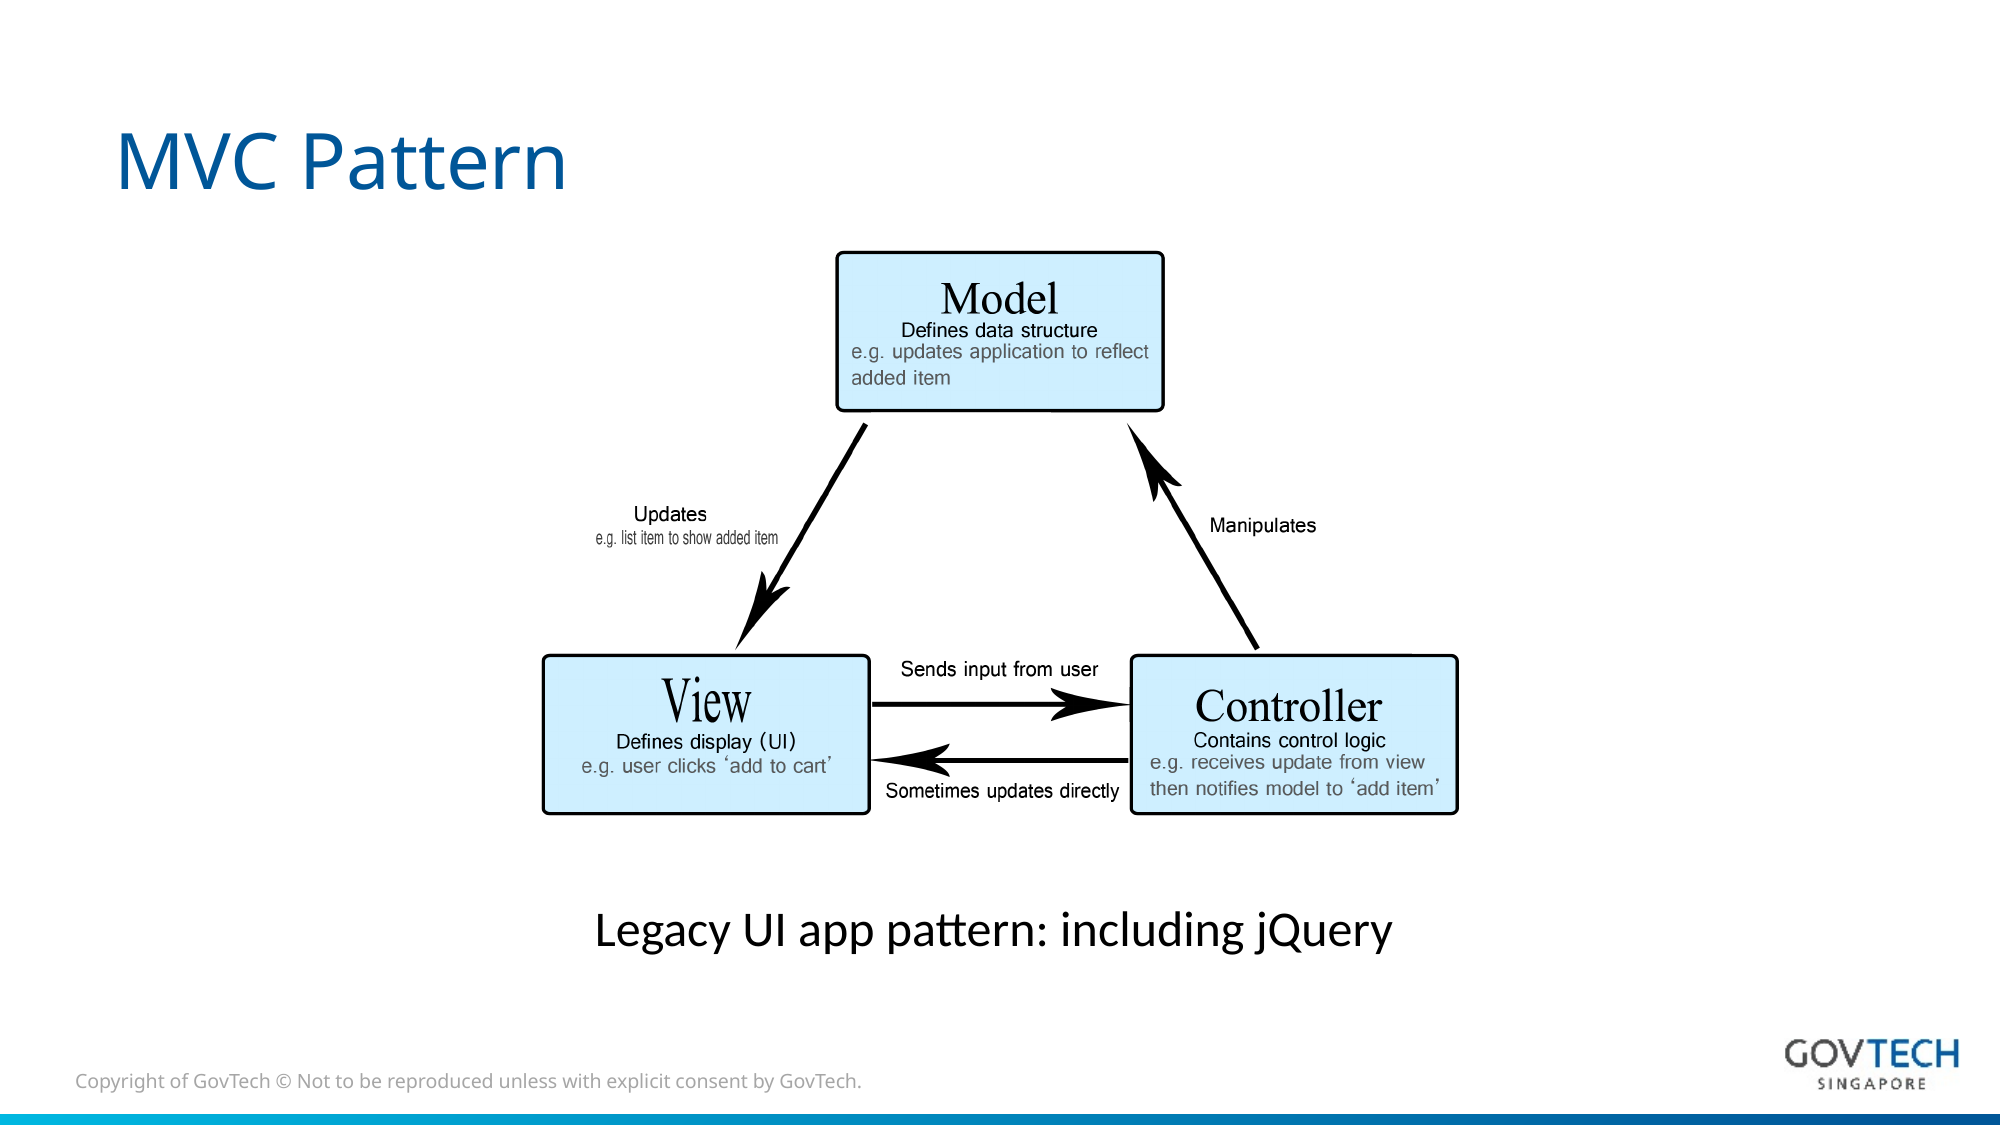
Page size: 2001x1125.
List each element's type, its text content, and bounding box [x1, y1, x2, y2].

text_box Legacy UI app pattern: including jQuery [580, 916, 1420, 964]
picture [510, 180, 1490, 916]
picture [1784, 1038, 1960, 1091]
title MVC Pattern [99, 109, 1891, 220]
